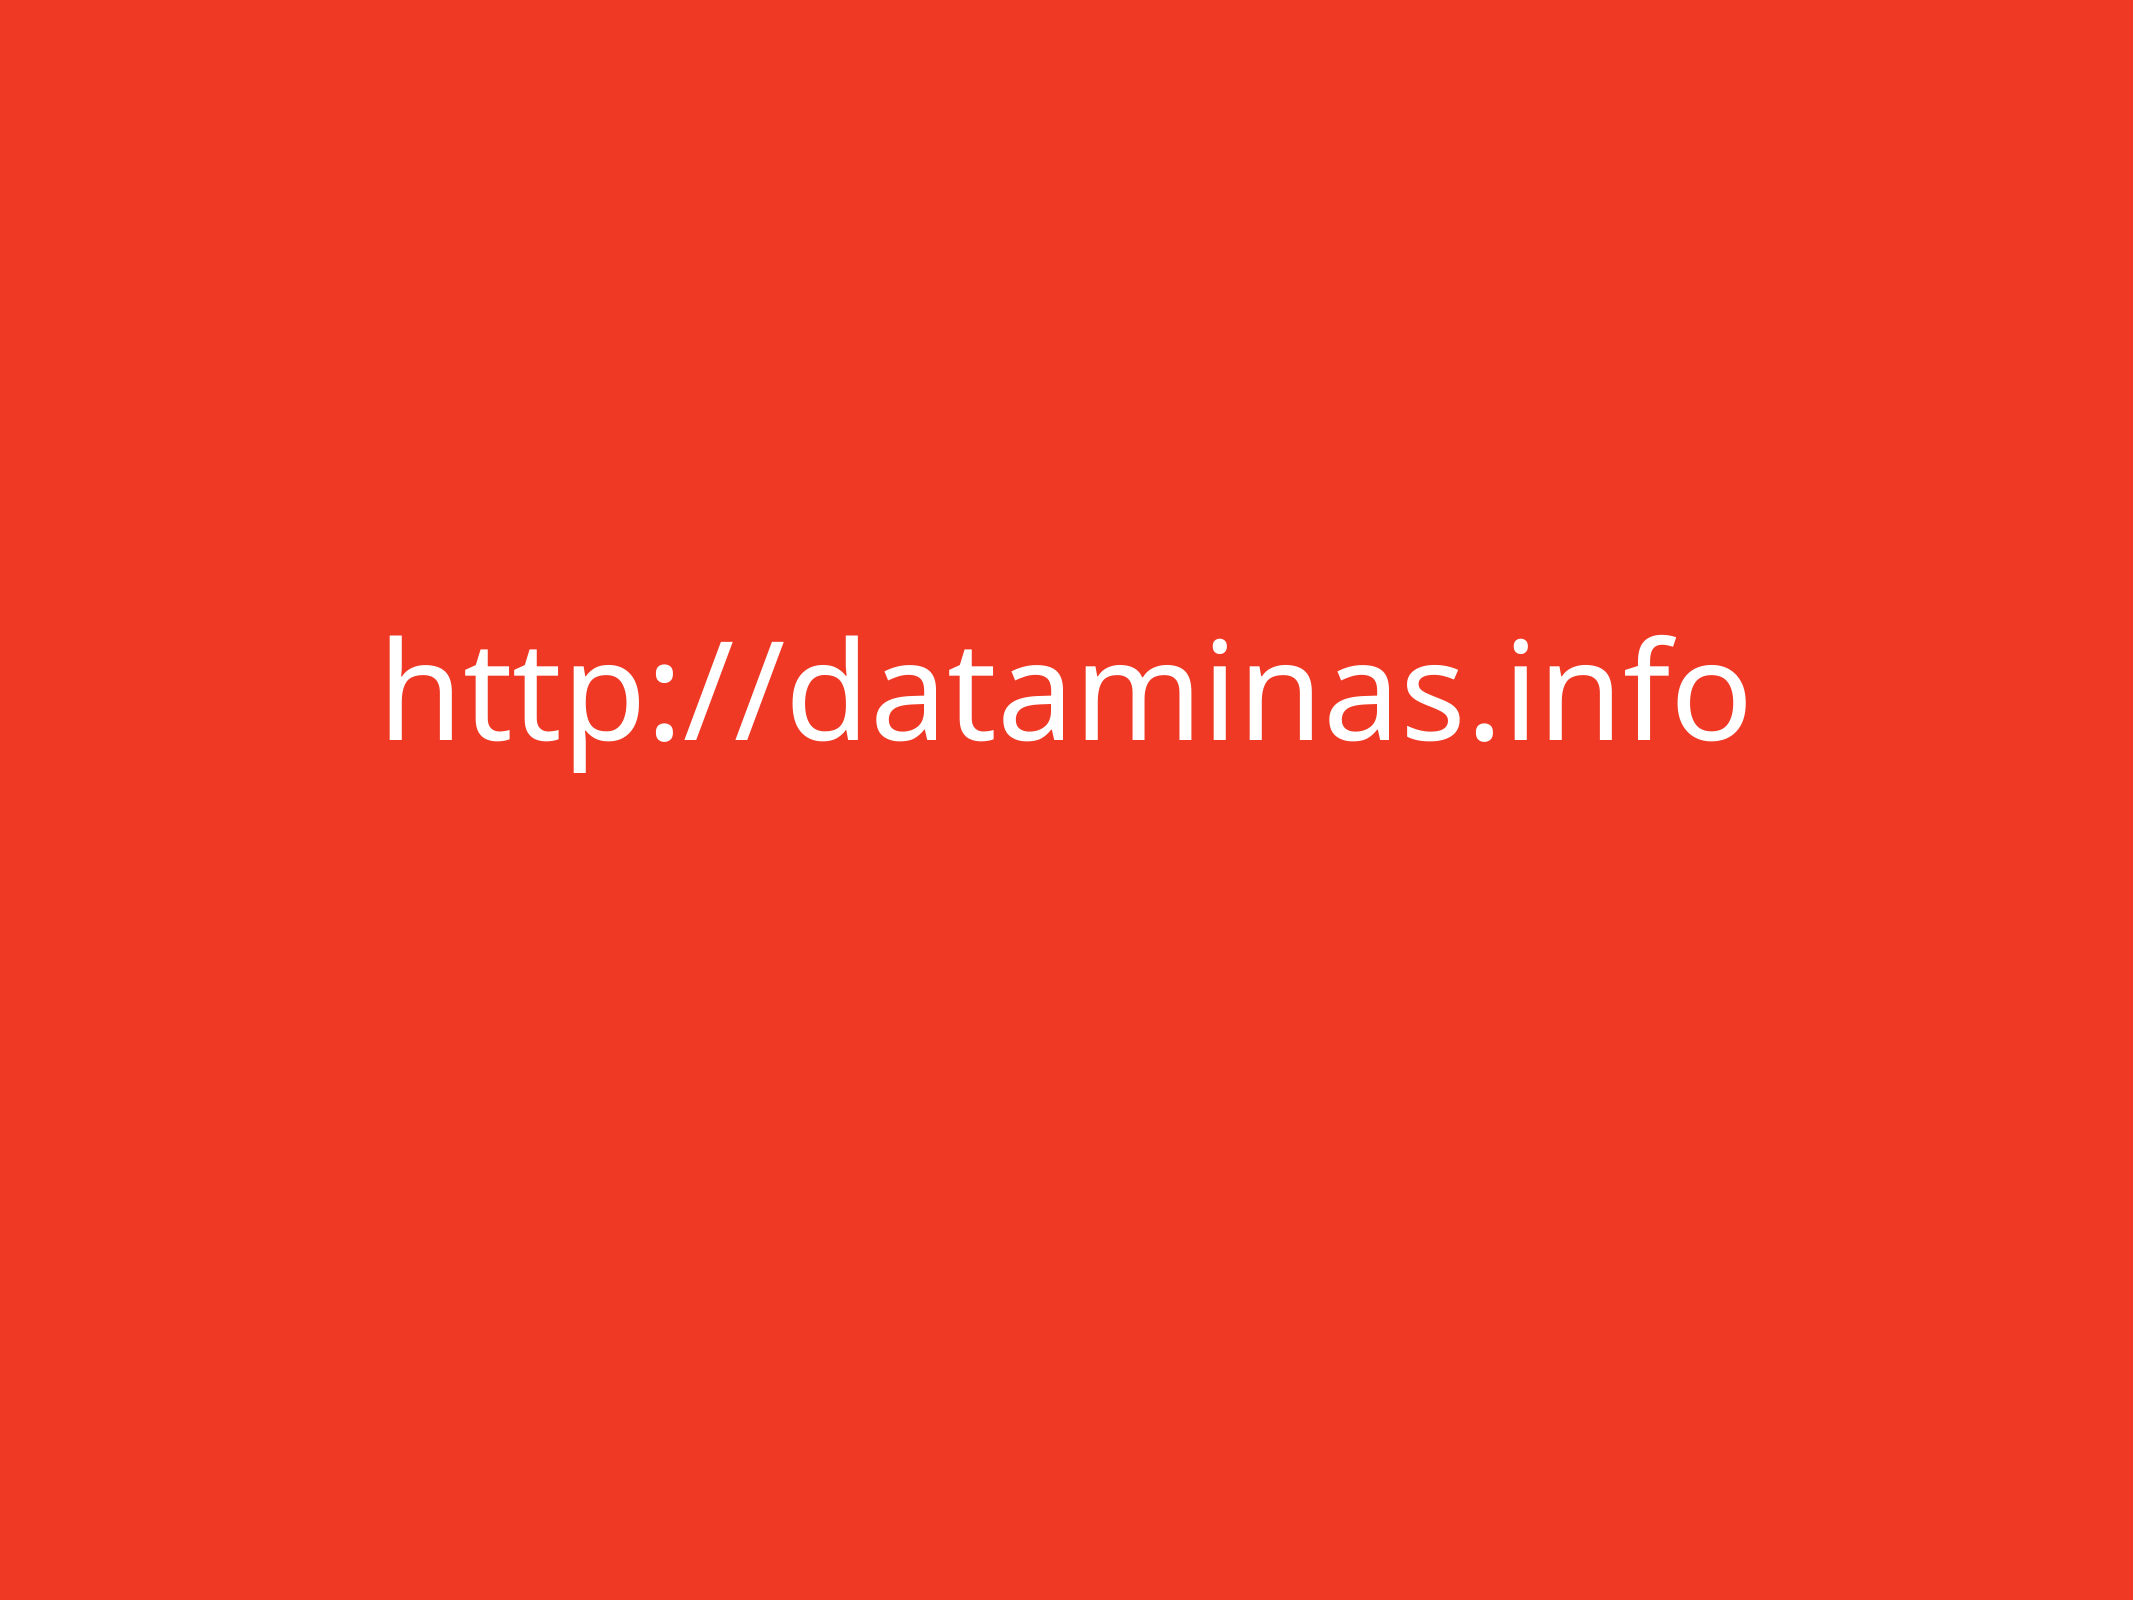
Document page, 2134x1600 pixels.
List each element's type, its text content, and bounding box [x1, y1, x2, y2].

text_box http://dataminas.info [371, 603, 1762, 849]
